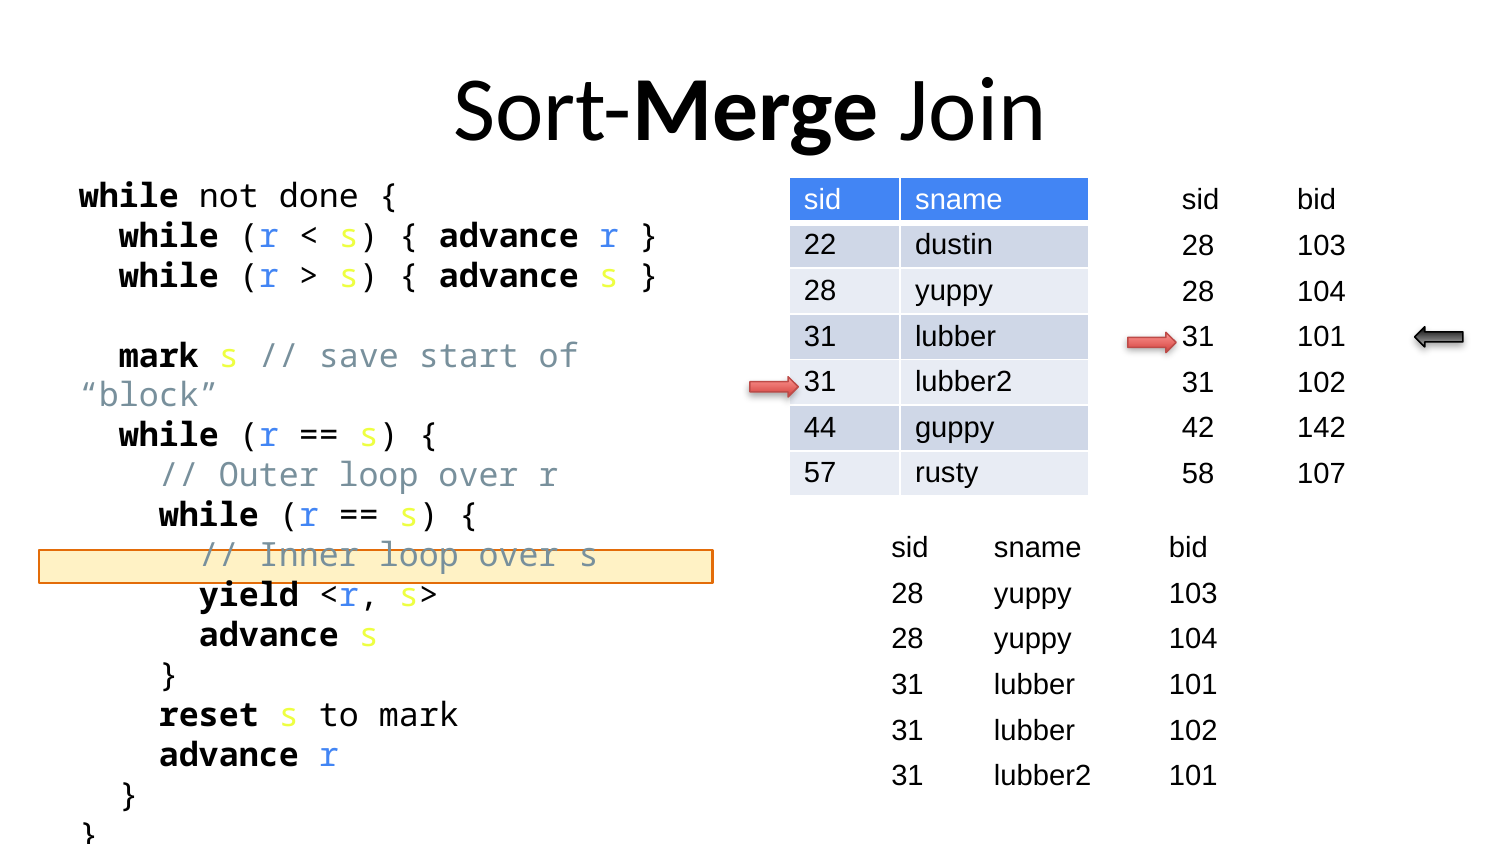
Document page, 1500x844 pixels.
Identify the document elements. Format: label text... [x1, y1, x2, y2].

table_cell 101 [1154, 662, 1329, 708]
table_cell 101 [1282, 314, 1424, 360]
table_cell 103 [1282, 223, 1424, 269]
table_cell 28 [1167, 223, 1282, 269]
table_cell lubber2 [901, 360, 1088, 404]
table_cell yuppy [979, 617, 1154, 662]
table_cell yuppy [901, 269, 1088, 313]
table_cell 104 [1282, 269, 1424, 314]
table_cell 31 [876, 753, 979, 799]
table_cell guppy [901, 406, 1088, 450]
table_cell 101 [1154, 753, 1329, 799]
text_box [1414, 326, 1463, 347]
table_cell 31 [790, 360, 899, 404]
table_cell 22 [790, 226, 899, 267]
table_cell 28 [876, 571, 979, 617]
table_cell 31 [1167, 360, 1282, 406]
table_cell 28 [876, 617, 979, 662]
table_cell 103 [1154, 571, 1329, 617]
table_cell dustin [901, 226, 1088, 267]
text_box while not done { while (r < s) { advance r } while (r > s) { advance s } mark s // save start of “block” while (r == s) { // Outer loop over r while (r == s) { // Inner loop over s yield <r, s> advance s } reset s to mark advance r } } [63, 166, 702, 663]
table_header sid [876, 525, 979, 571]
table_cell 102 [1282, 360, 1424, 406]
table_cell lubber [901, 315, 1088, 359]
text_box [39, 550, 63, 584]
title Sort-Merge Join [75, 33, 1425, 175]
table_cell 28 [790, 269, 899, 313]
table_cell 31 [876, 708, 979, 753]
table_header sname [979, 525, 1154, 571]
table_cell 142 [1282, 406, 1424, 451]
table_cell 107 [1282, 451, 1424, 497]
table_cell yuppy [979, 571, 1154, 617]
table_cell 58 [1167, 451, 1282, 497]
table_cell 42 [1167, 406, 1282, 451]
table_header sid [1167, 178, 1282, 223]
table_cell 104 [1154, 617, 1329, 662]
table_header bid [1154, 525, 1329, 571]
table_cell 28 [1167, 269, 1282, 314]
table_header sname [901, 178, 1088, 220]
table_cell 44 [790, 406, 899, 450]
table_cell 102 [1154, 708, 1329, 753]
table_cell lubber2 [979, 753, 1154, 799]
table_header sid [790, 178, 899, 220]
table_cell lubber [979, 708, 1154, 753]
table_cell 31 [790, 315, 899, 359]
table_cell 31 [1167, 314, 1282, 360]
table_cell 57 [790, 452, 899, 495]
table_cell lubber [979, 662, 1154, 708]
text_box [749, 376, 799, 397]
table_cell 31 [876, 662, 979, 708]
text_box [1127, 332, 1177, 353]
table_cell rusty [901, 452, 1088, 495]
text_box [702, 550, 713, 584]
table_header bid [1282, 178, 1424, 223]
